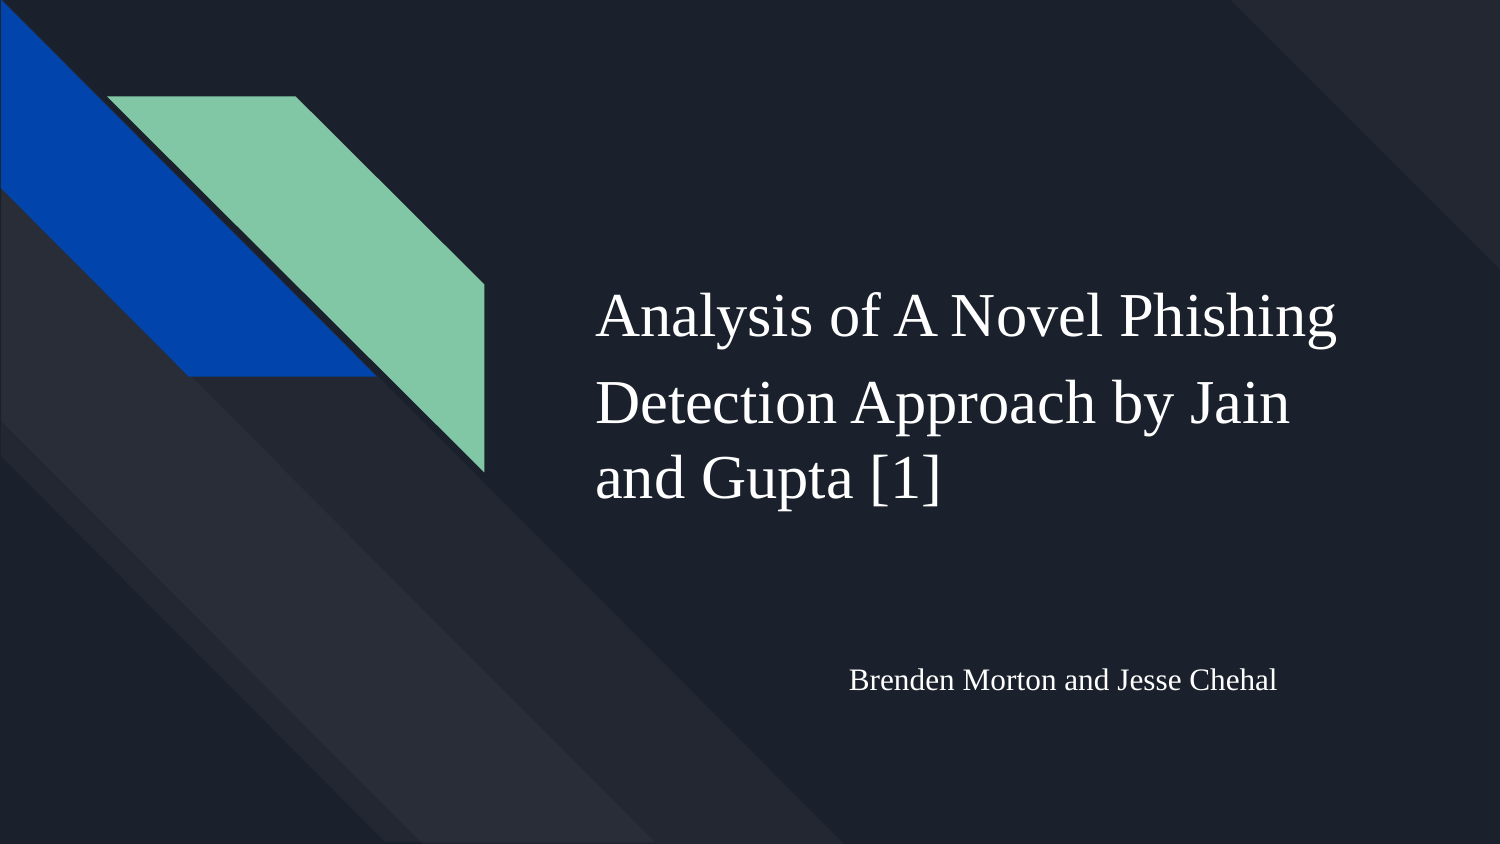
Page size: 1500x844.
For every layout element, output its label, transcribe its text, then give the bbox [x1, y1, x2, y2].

subtitle Brenden Morton and Jesse Chehal [833, 643, 1404, 727]
title Analysis of A Novel Phishing Detection Approach by Jain and Gupta [1] [580, 258, 1404, 518]
